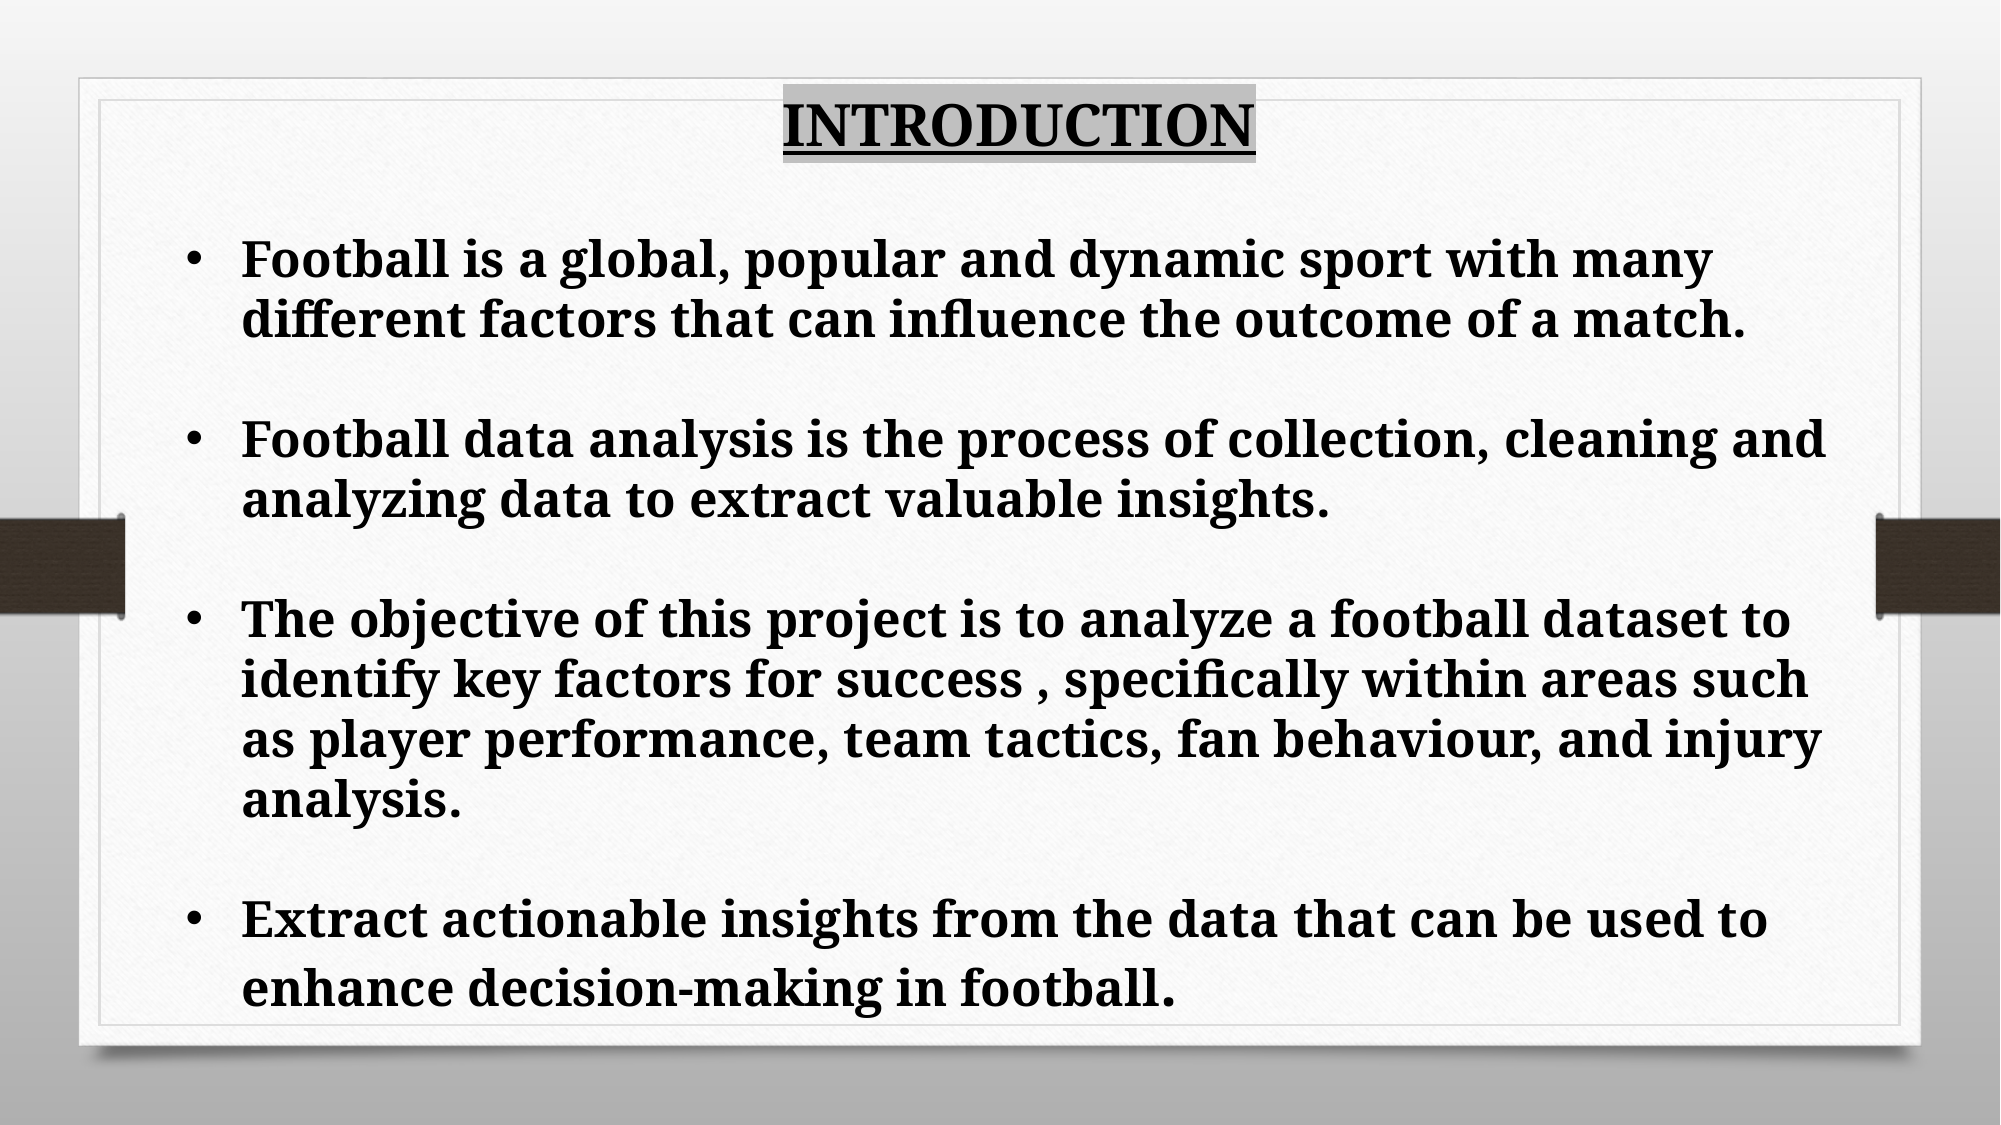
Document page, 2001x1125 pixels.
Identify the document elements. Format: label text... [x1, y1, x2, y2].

picture [0, 0, 2001, 1125]
text_box INTRODUCTION Football is a global, popular and dynamic sport with many different factors that can influence the outcome of a match. Football data analysis is the process of collection, cleaning and analyzing data to extract valuable insights. The objective of this project is to analyze a football dataset to identify key factors for success , specifically within areas such as player performance, team tactics, fan behaviour, and injury analysis. Extract actionable insights from the data that can be used to enhance decision-making in football. [170, 80, 1868, 1095]
